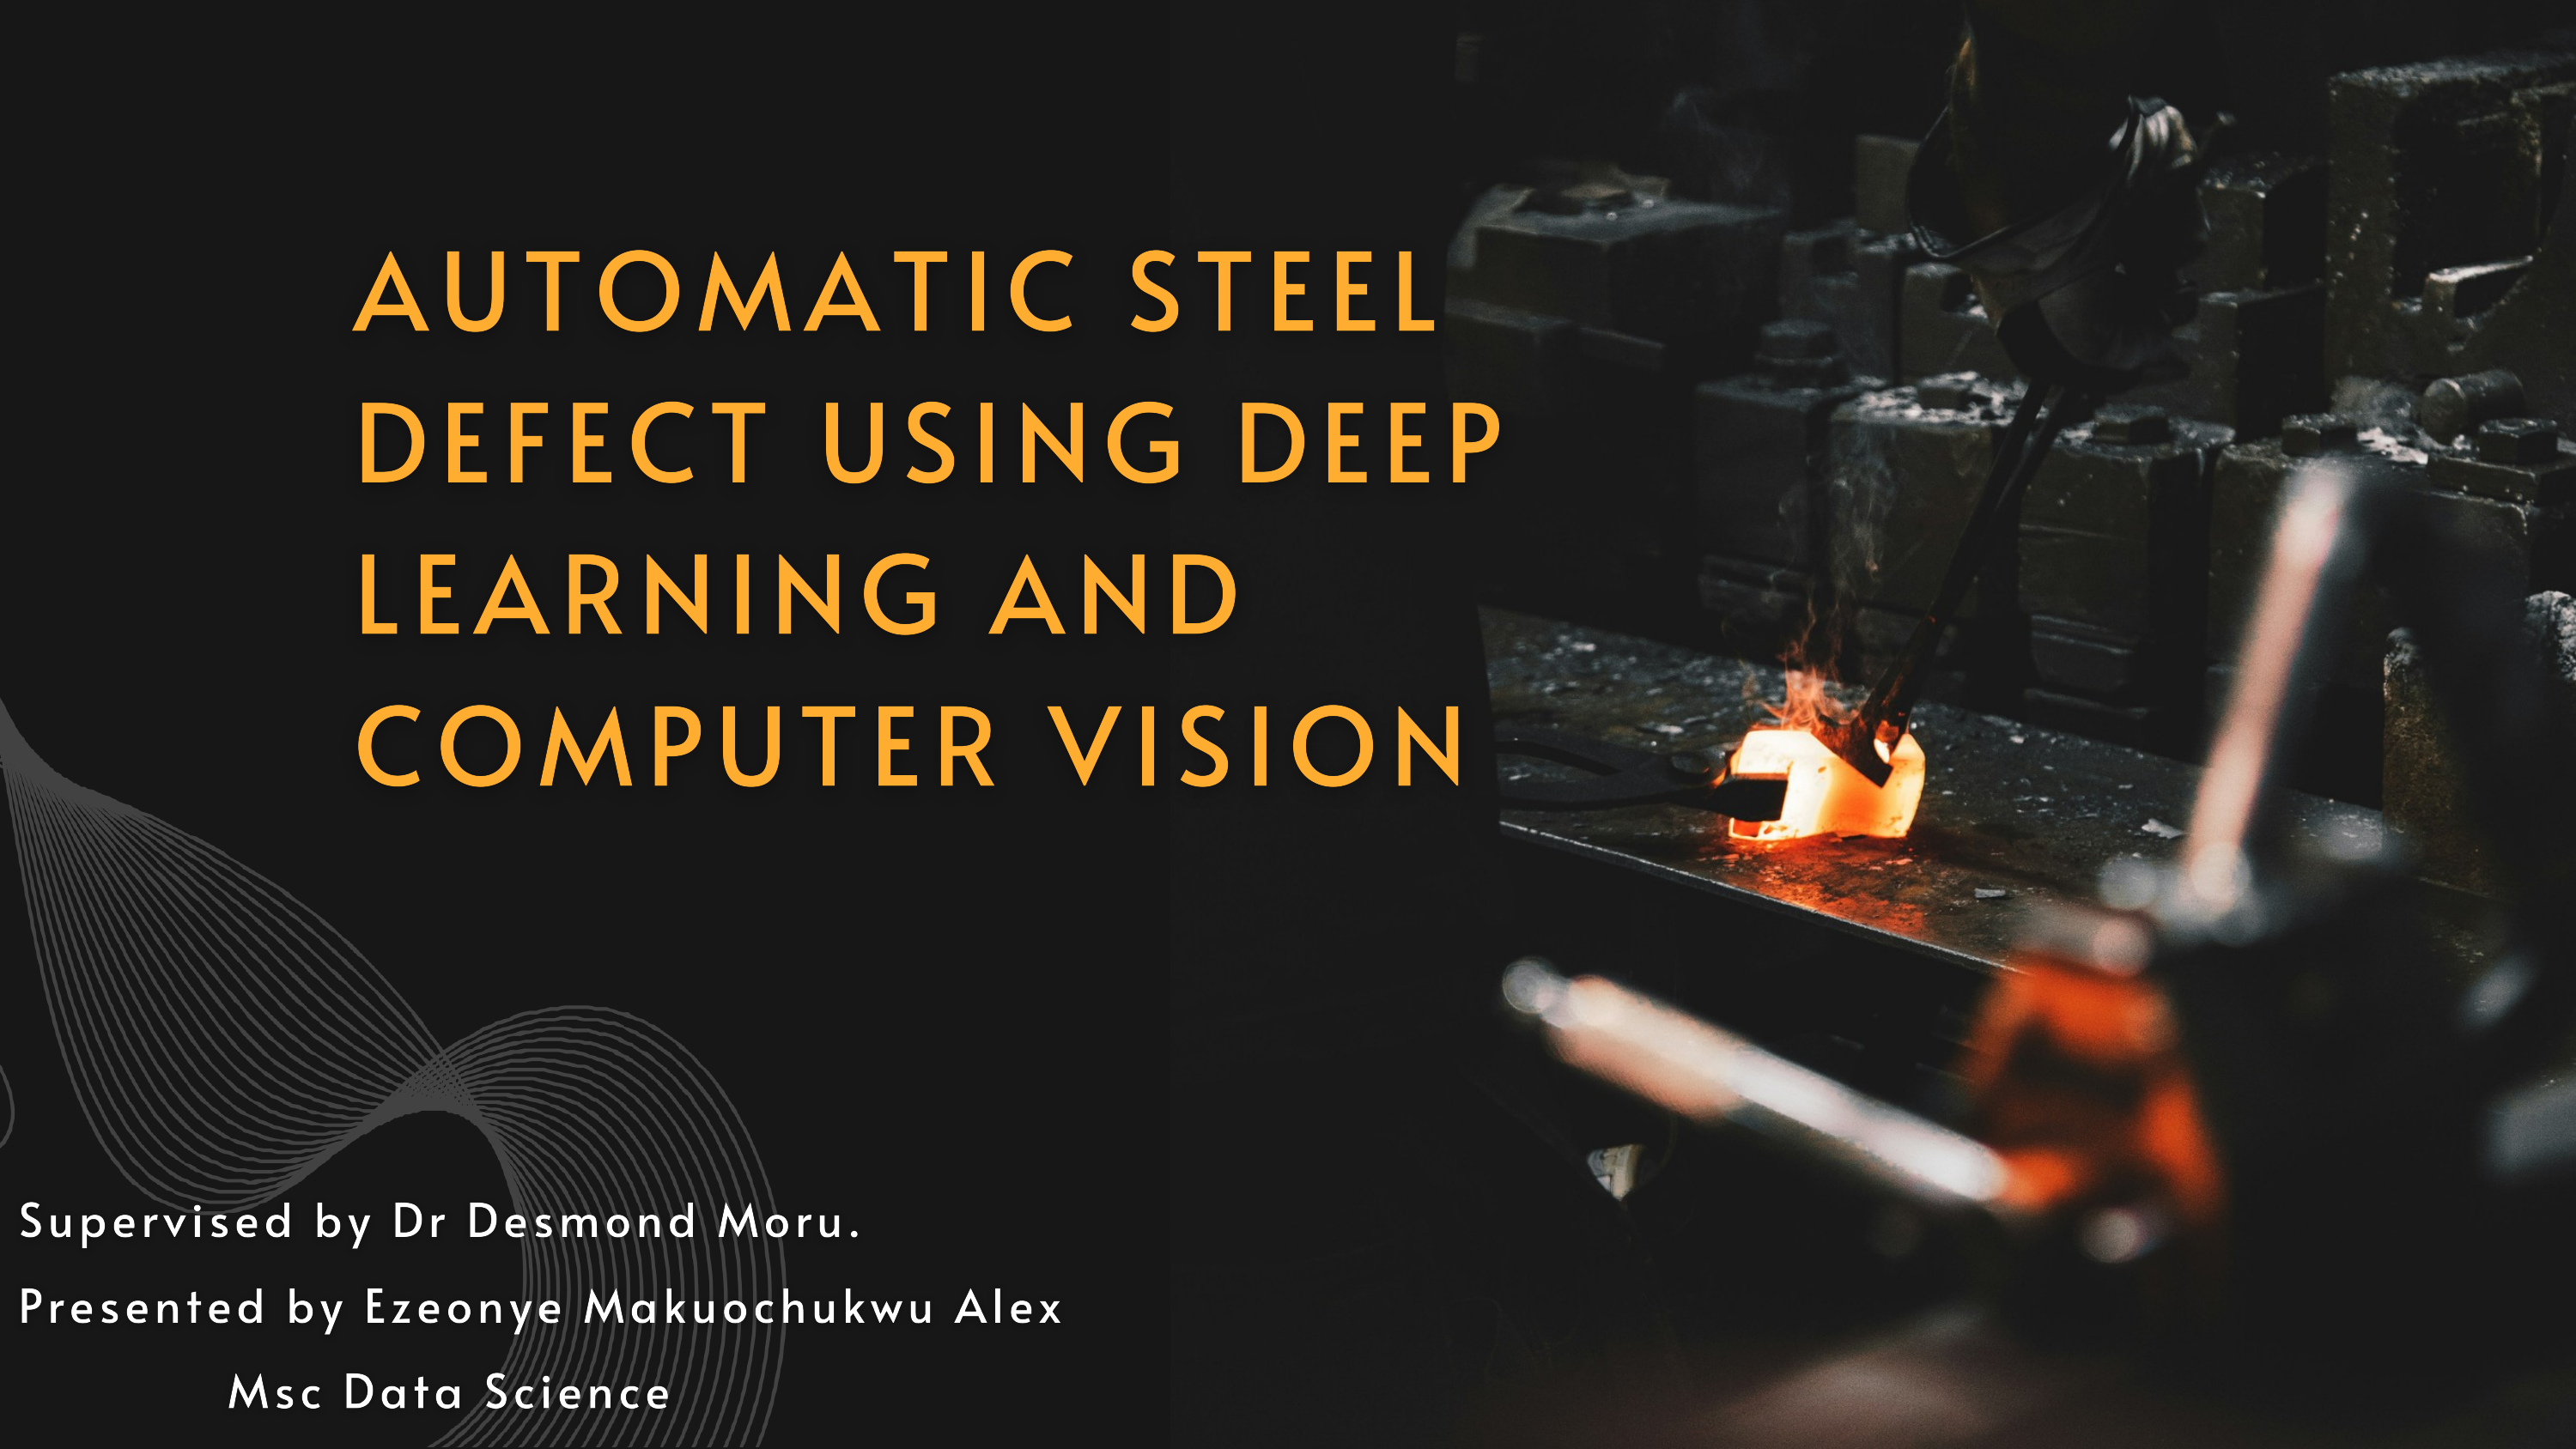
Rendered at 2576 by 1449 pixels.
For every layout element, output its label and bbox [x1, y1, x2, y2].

text_box [0, 0, 2576, 1449]
